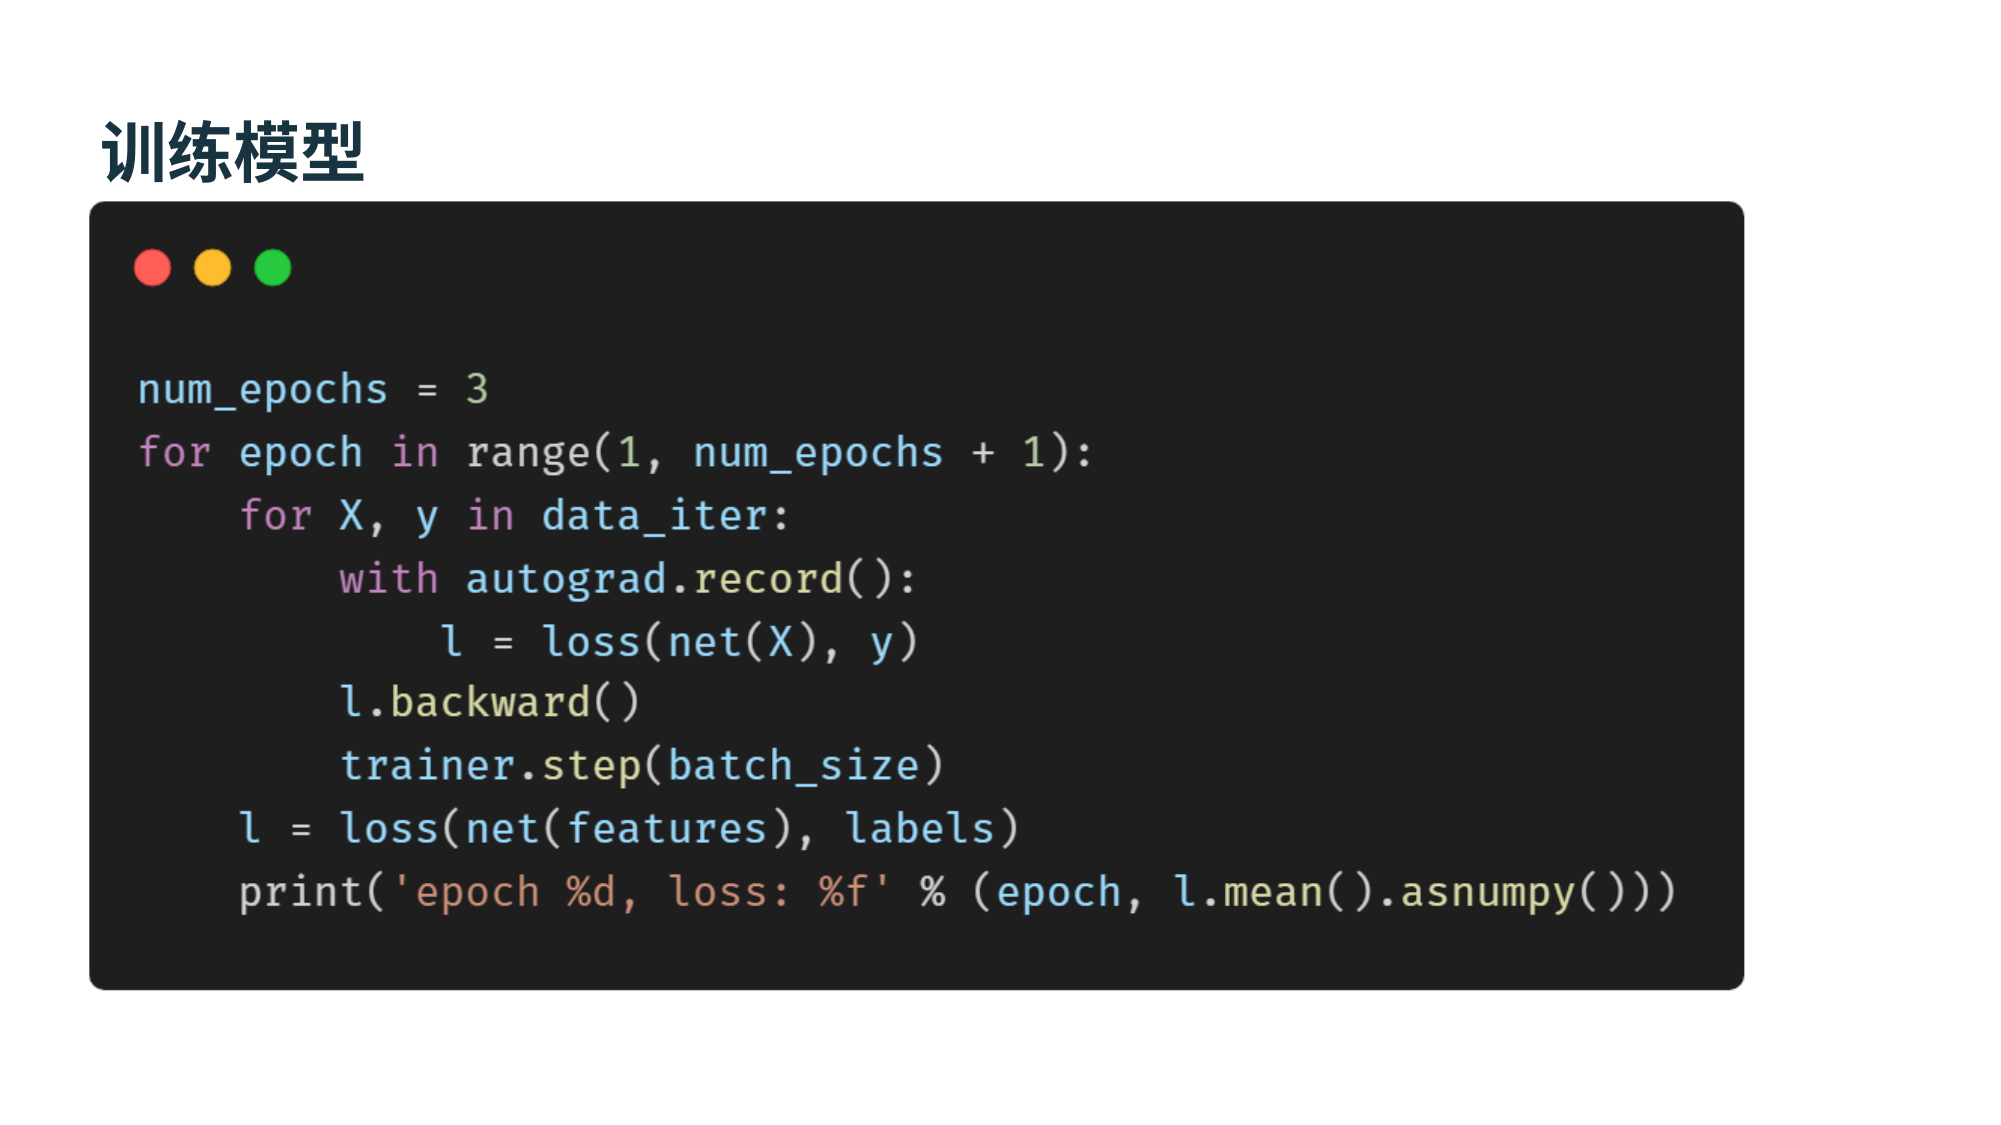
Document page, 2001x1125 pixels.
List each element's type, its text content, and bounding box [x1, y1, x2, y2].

picture [80, 198, 1755, 994]
title 训练模型 [80, 90, 1985, 216]
